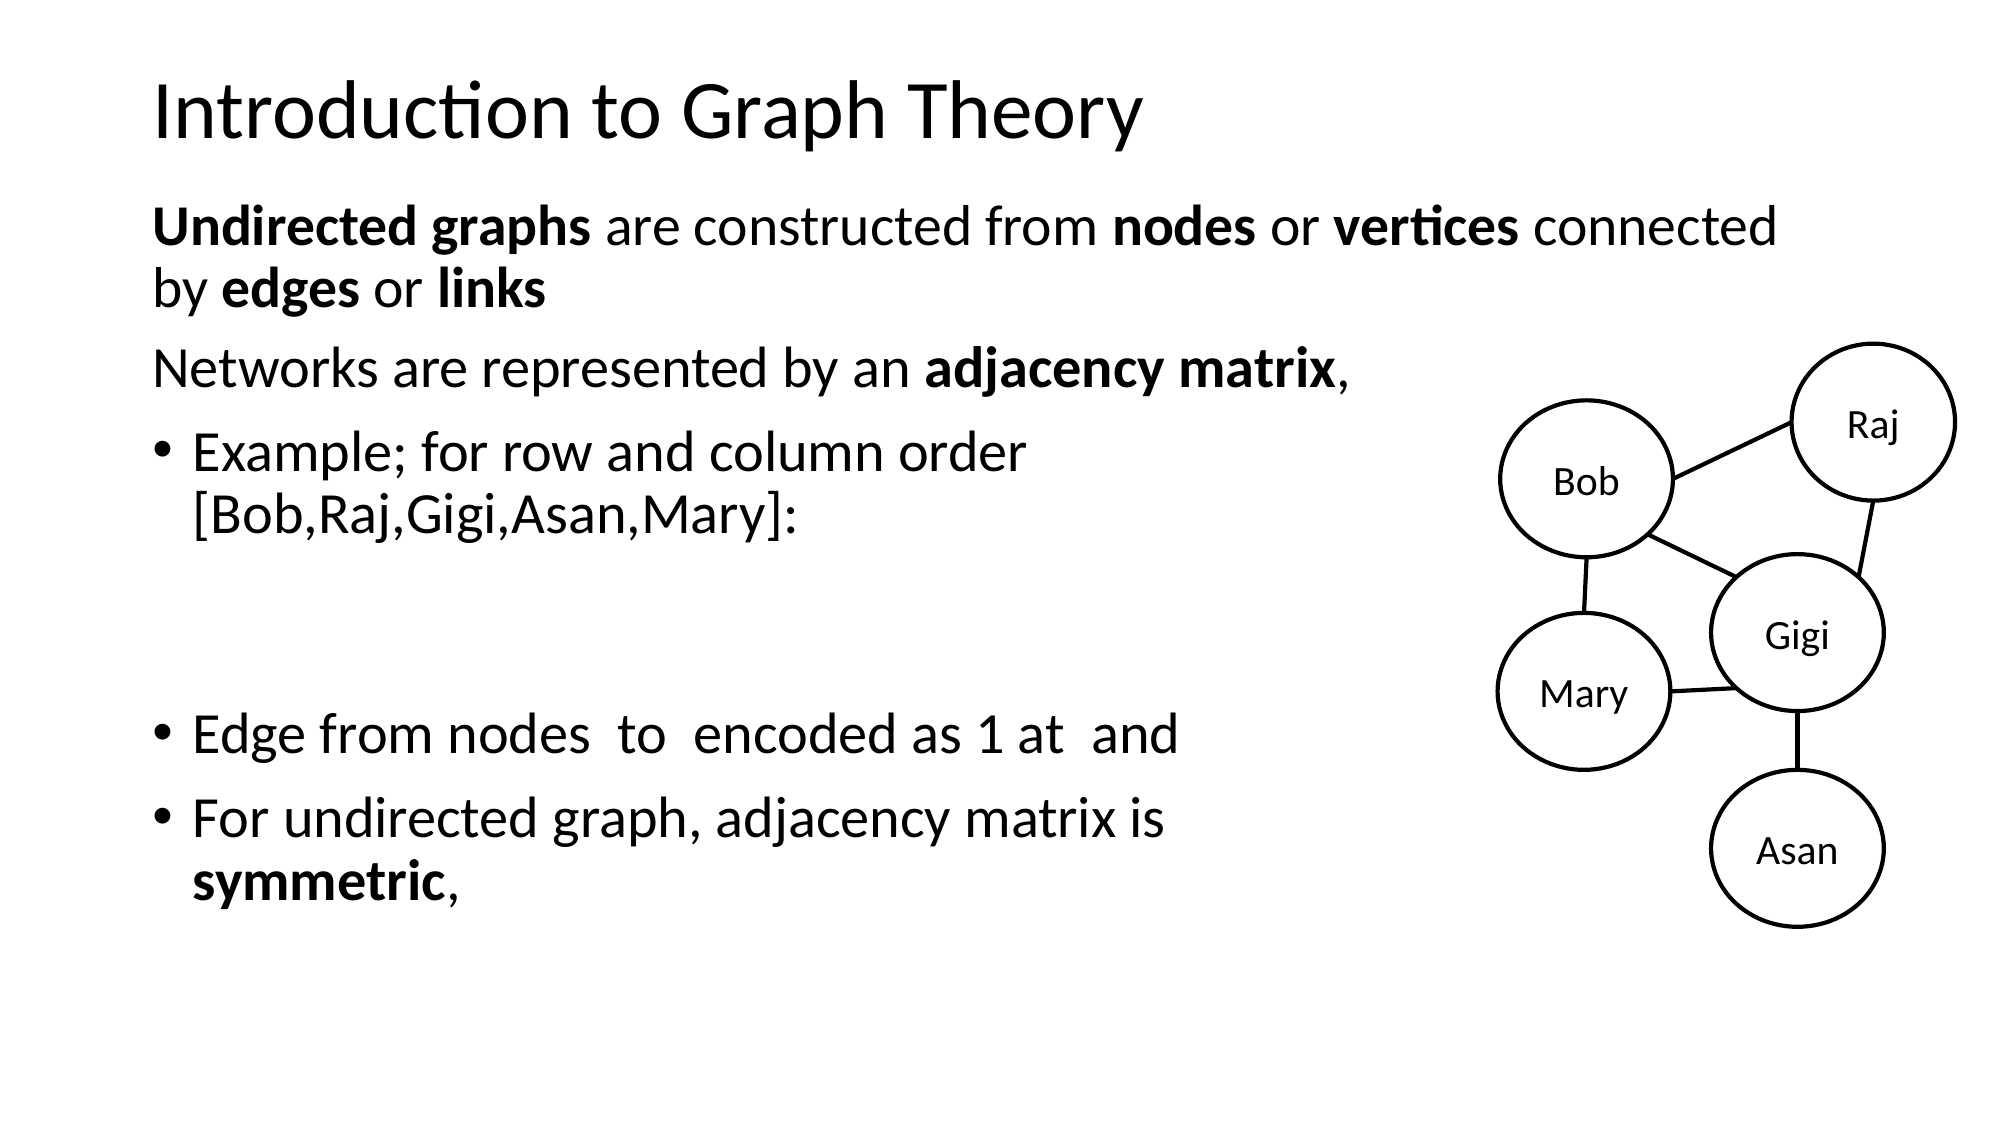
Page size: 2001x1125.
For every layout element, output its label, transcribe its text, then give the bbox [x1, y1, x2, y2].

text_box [1858, 500, 1874, 578]
text_box Raj [1790, 342, 1957, 502]
text_box Asan [1710, 768, 1885, 928]
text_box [1647, 534, 1737, 578]
text_box Mary [1496, 611, 1672, 771]
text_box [1670, 688, 1737, 692]
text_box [1672, 422, 1792, 479]
list Undirected graphs are constructed from nodes or vertices connected by edges or links [137, 188, 1863, 329]
title Introduction to Graph Theory [137, 35, 1863, 188]
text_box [1583, 557, 1587, 613]
text_box Bob [1499, 399, 1674, 559]
text_box Gigi [1710, 553, 1885, 713]
